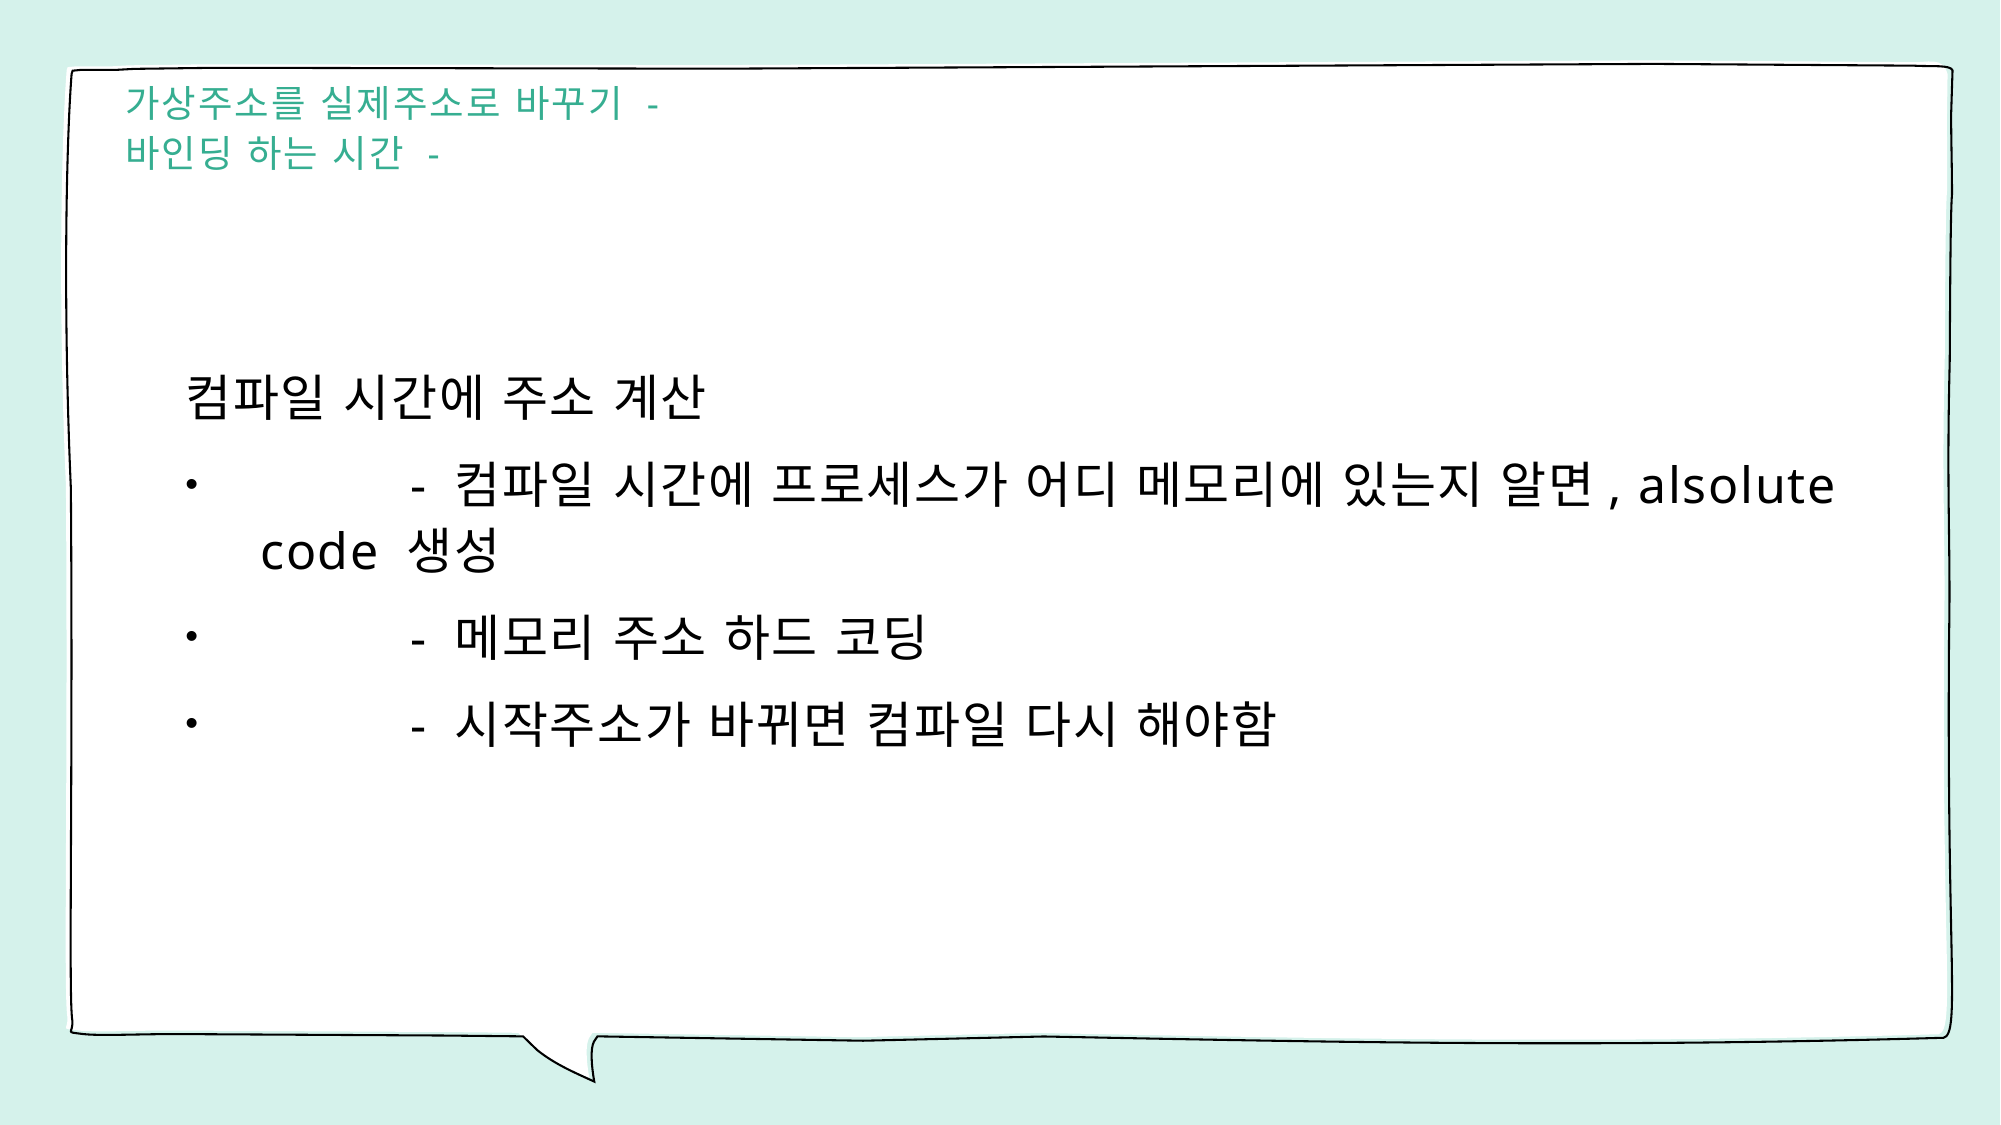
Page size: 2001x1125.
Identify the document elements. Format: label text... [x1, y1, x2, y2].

list 컴파일 시간에 주소 계산 - 컴파일 시간에 프로세스가 어디 메모리에 있는지 알면, alsolute code 생성 - 메모리 주소 하드 코딩 - 시작주소가 바뀌면 컴파일 다시 해야함 [167, 342, 1863, 971]
title 가상주소를 실제주소로 바꾸기 - 바인딩 하는 시간 - [106, 91, 697, 155]
